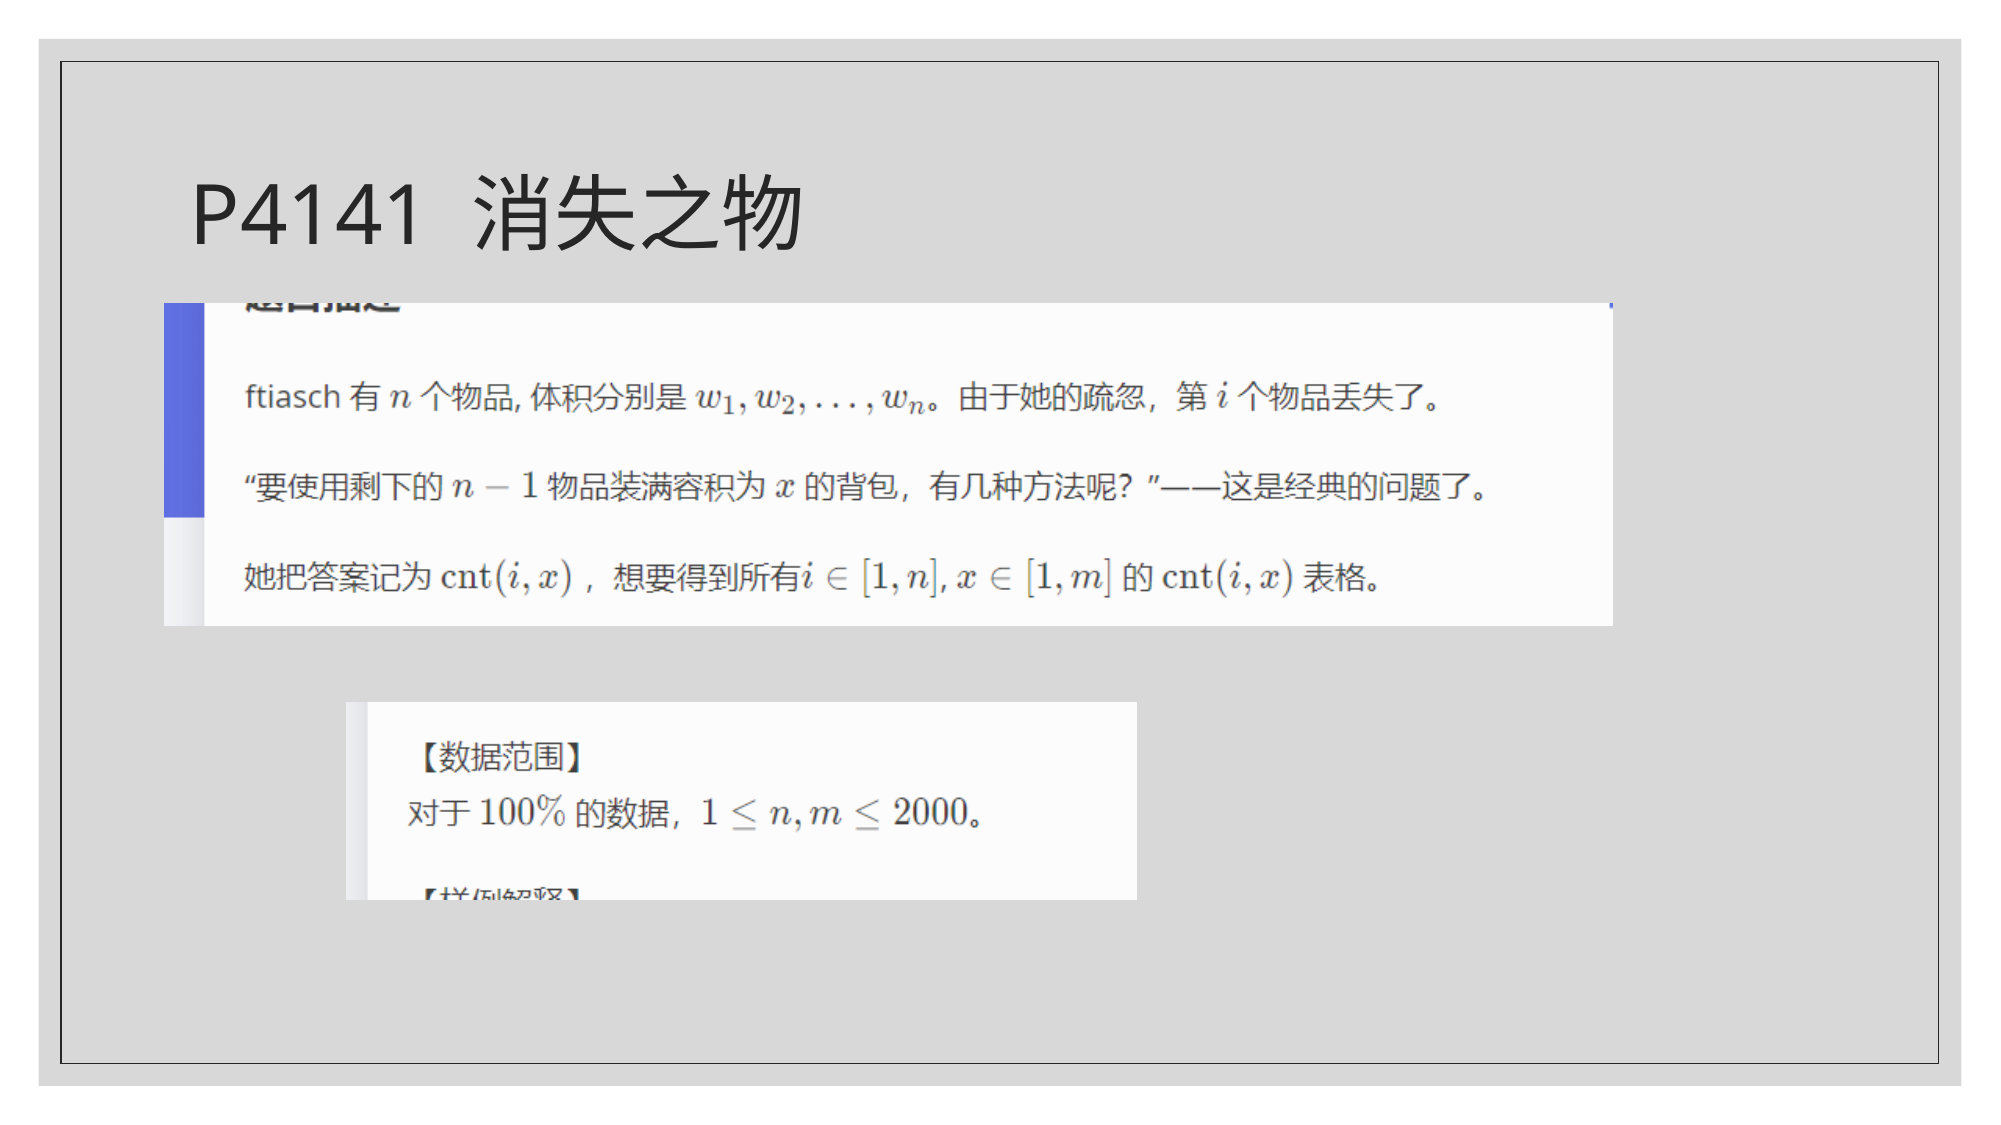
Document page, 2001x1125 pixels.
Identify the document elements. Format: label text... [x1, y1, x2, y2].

picture [345, 702, 1137, 900]
title P4141 消失之物 [174, 105, 1825, 331]
picture [164, 303, 1613, 626]
